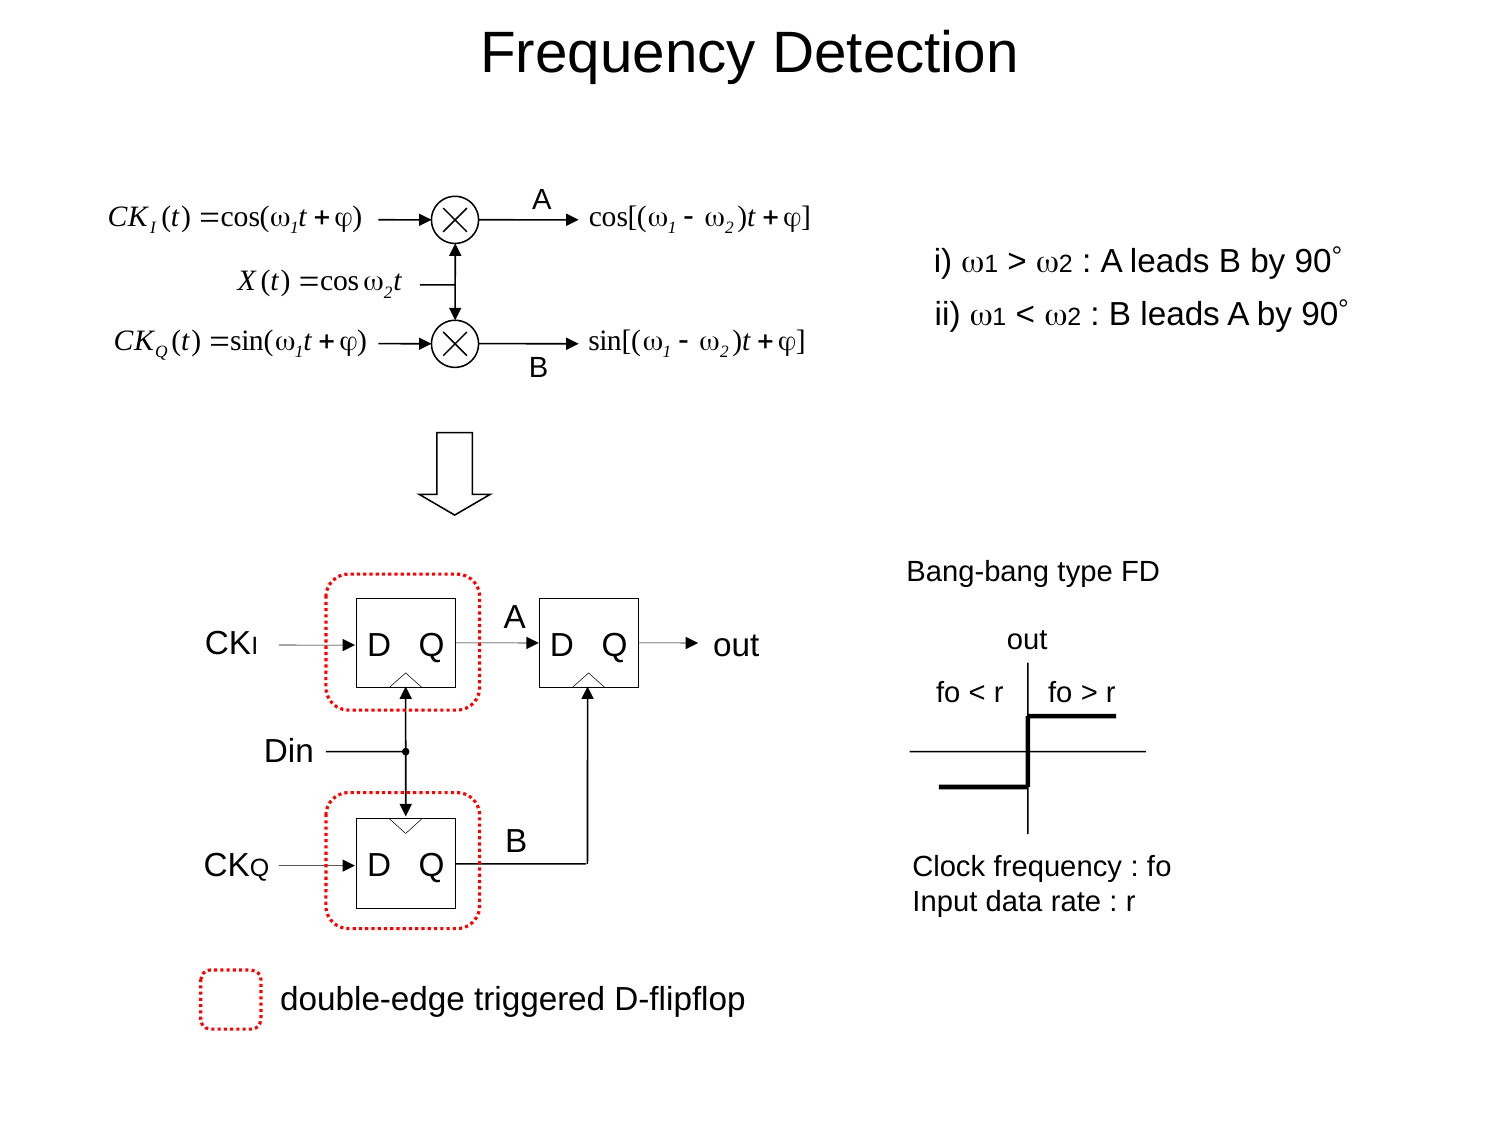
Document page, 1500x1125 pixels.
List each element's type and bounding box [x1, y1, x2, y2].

text_box [265, 969, 762, 1025]
text_box [103, 196, 367, 239]
text_box [190, 613, 274, 669]
text_box [419, 432, 491, 516]
text_box [909, 612, 1146, 835]
text_box [200, 969, 261, 1030]
text_box [230, 260, 409, 304]
text_box [891, 544, 1205, 595]
text_box [109, 319, 373, 368]
text_box [584, 196, 815, 239]
text_box [584, 319, 810, 363]
text_box [0, 6, 1500, 92]
text_box [378, 172, 579, 391]
text_box [188, 574, 775, 929]
text_box [897, 840, 1211, 925]
text_box [919, 231, 1371, 340]
